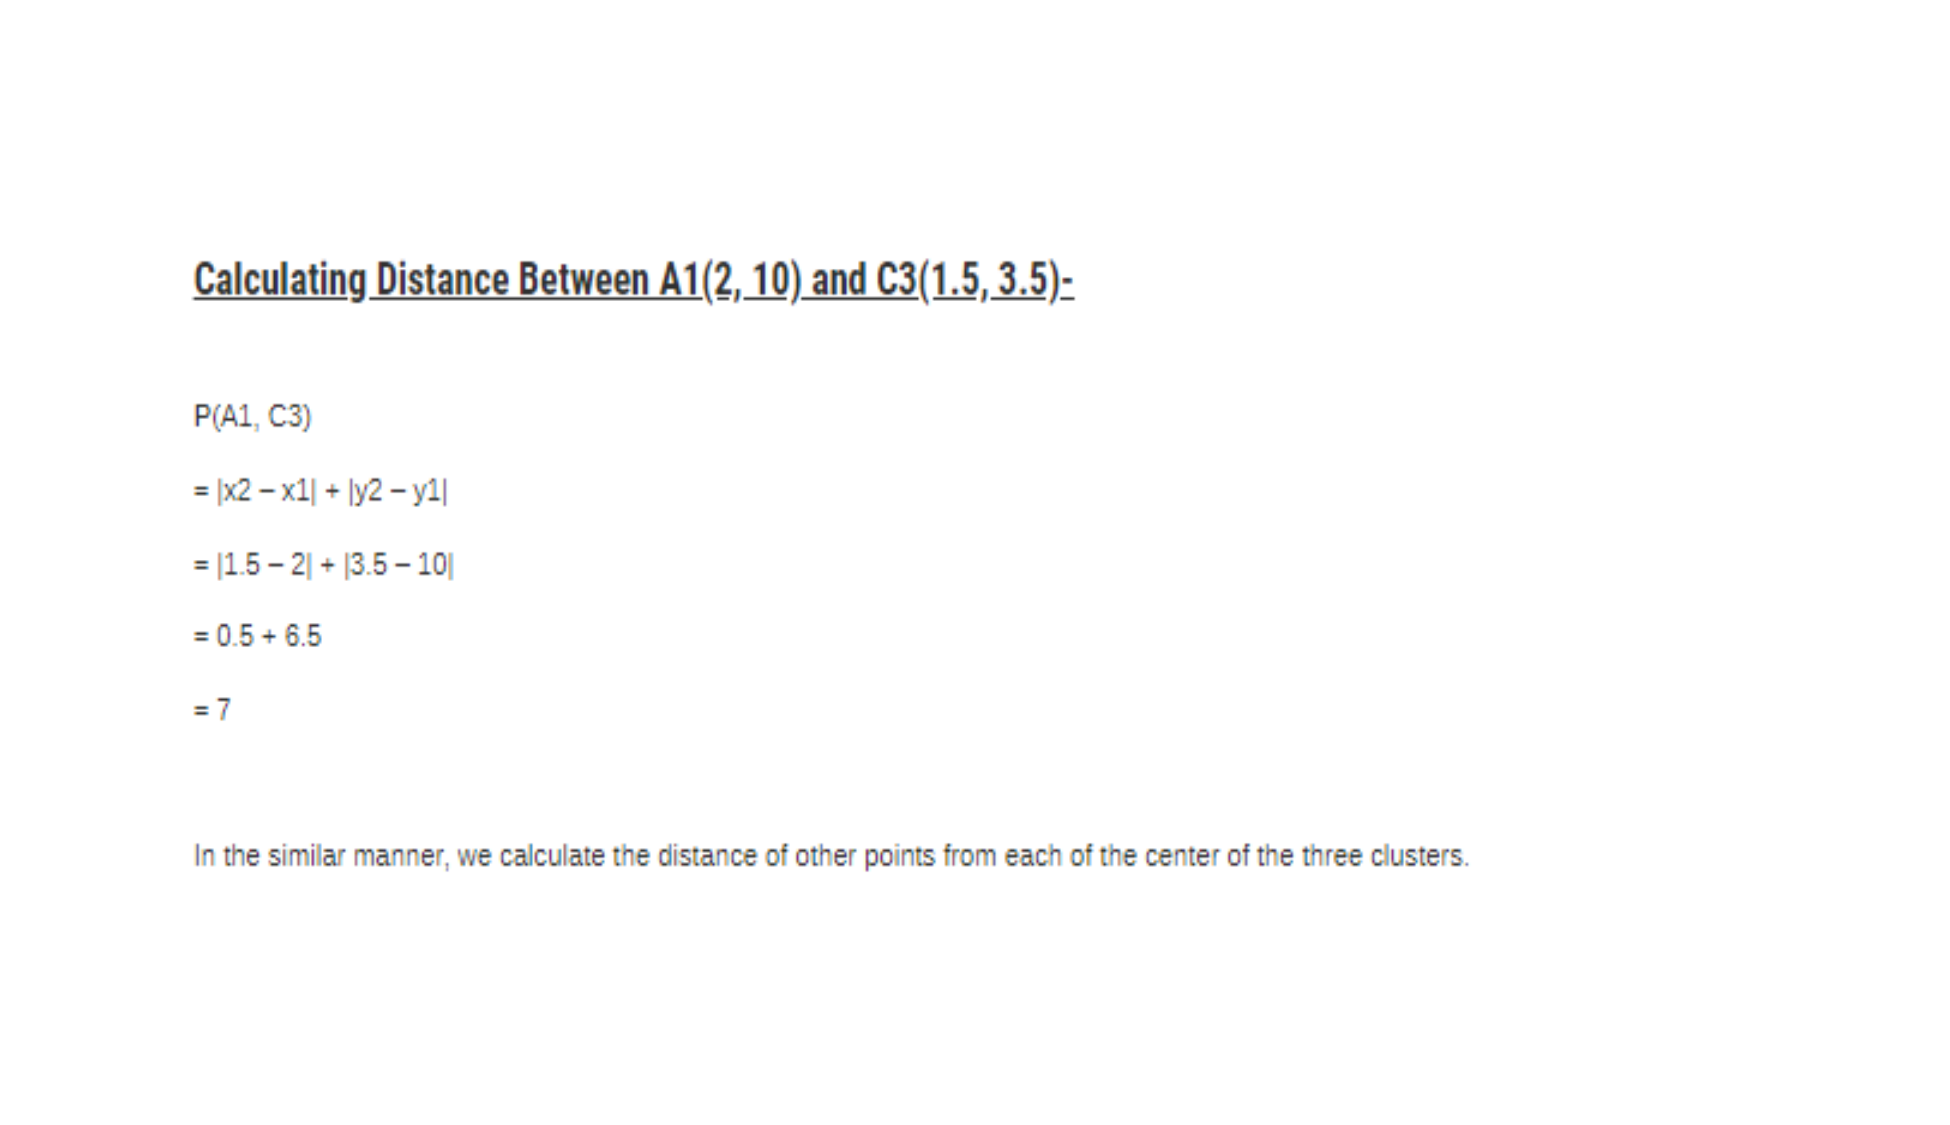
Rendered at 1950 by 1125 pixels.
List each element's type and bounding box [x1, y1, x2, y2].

picture [178, 224, 1561, 938]
